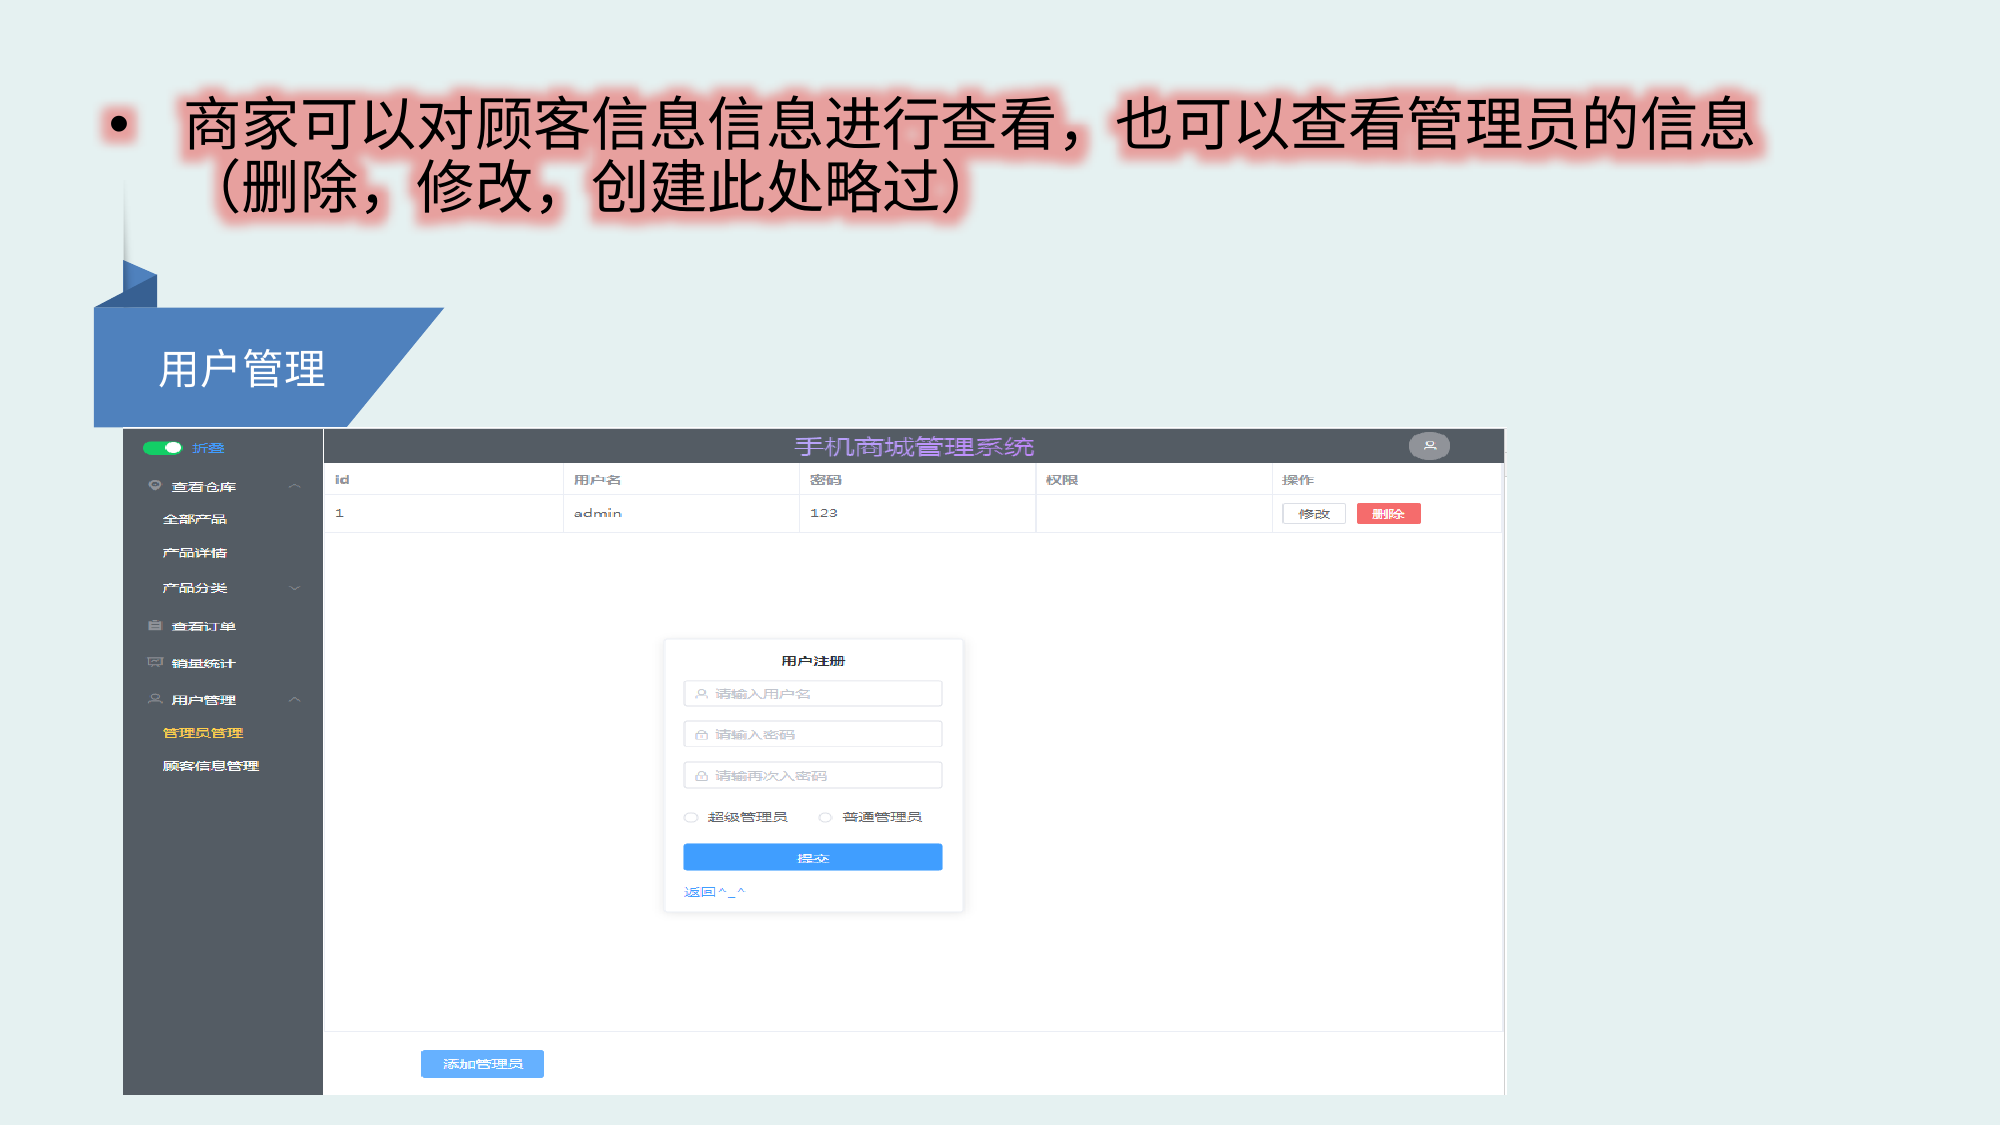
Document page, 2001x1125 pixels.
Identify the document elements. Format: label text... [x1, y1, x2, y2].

picture [123, 427, 1507, 1095]
text_box 商家可以对顾客信息信息进行查看，也可以查看管理员的信息（删除，修改，创建此处略过） [93, 57, 1888, 260]
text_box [93, 180, 445, 580]
